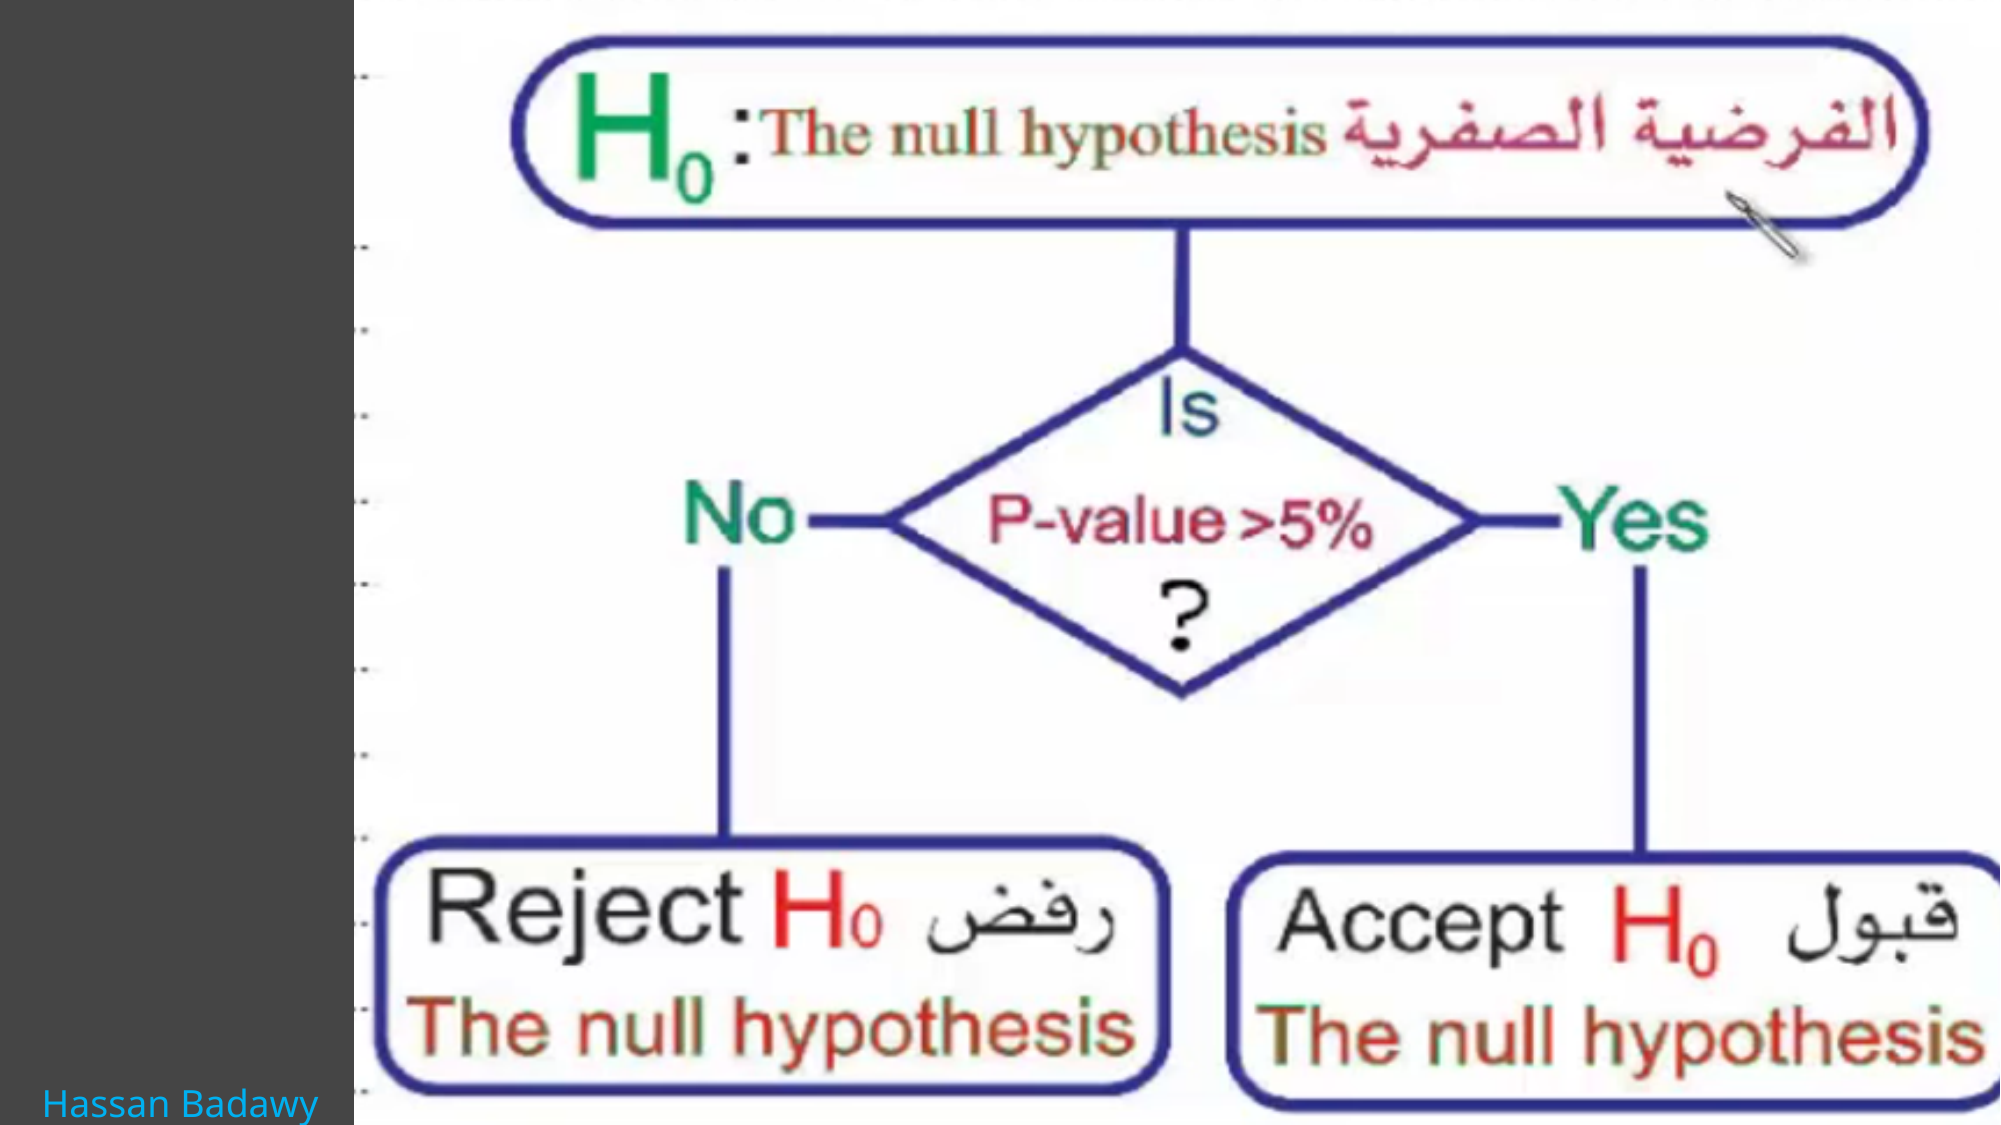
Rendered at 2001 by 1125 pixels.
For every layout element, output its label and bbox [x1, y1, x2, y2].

picture [354, 0, 2000, 1125]
